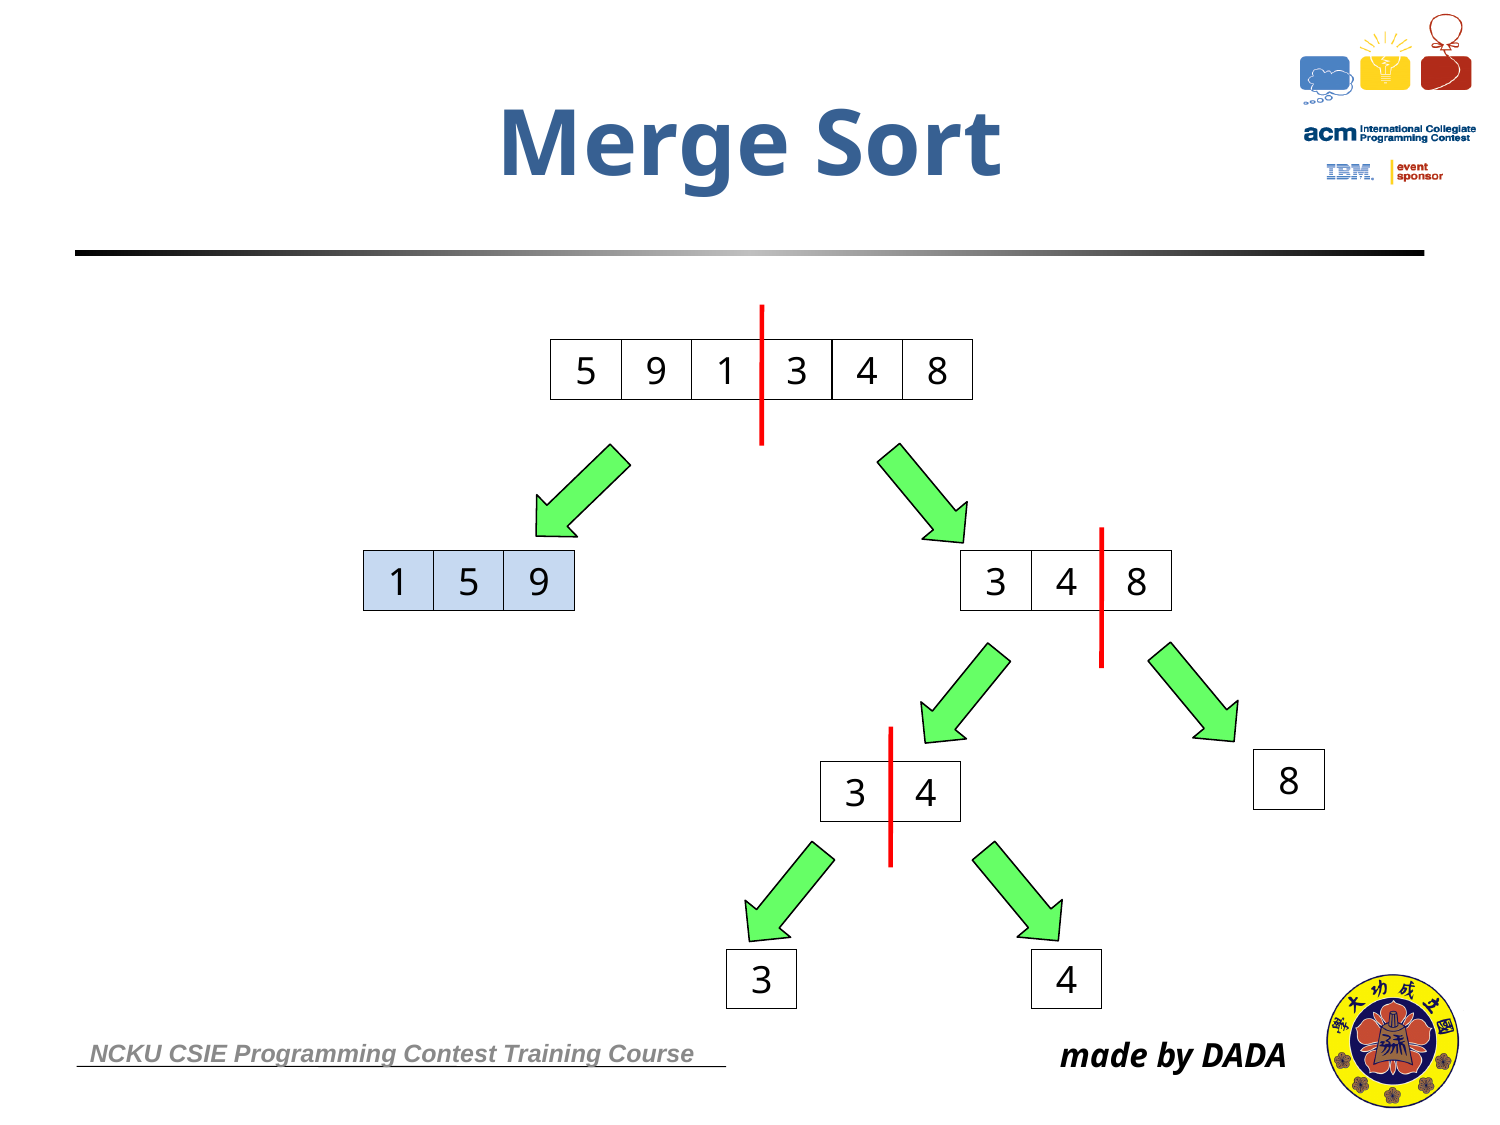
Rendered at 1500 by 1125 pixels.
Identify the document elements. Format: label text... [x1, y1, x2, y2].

text_box [877, 455, 968, 543]
picture [1317, 970, 1465, 1114]
text_box 4 [1031, 949, 1102, 1009]
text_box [820, 802, 962, 823]
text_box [820, 761, 962, 796]
text_box [745, 841, 835, 942]
text_box [972, 841, 1063, 941]
text_box 8 [1253, 749, 1325, 810]
title Merge Sort [75, 45, 1425, 233]
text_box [550, 304, 973, 446]
text_box [920, 642, 1011, 744]
picture [1292, 11, 1480, 188]
text_box 3 [726, 949, 797, 1009]
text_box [960, 550, 1173, 612]
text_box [362, 550, 575, 612]
text_box [1148, 642, 1238, 742]
text_box [536, 455, 631, 537]
